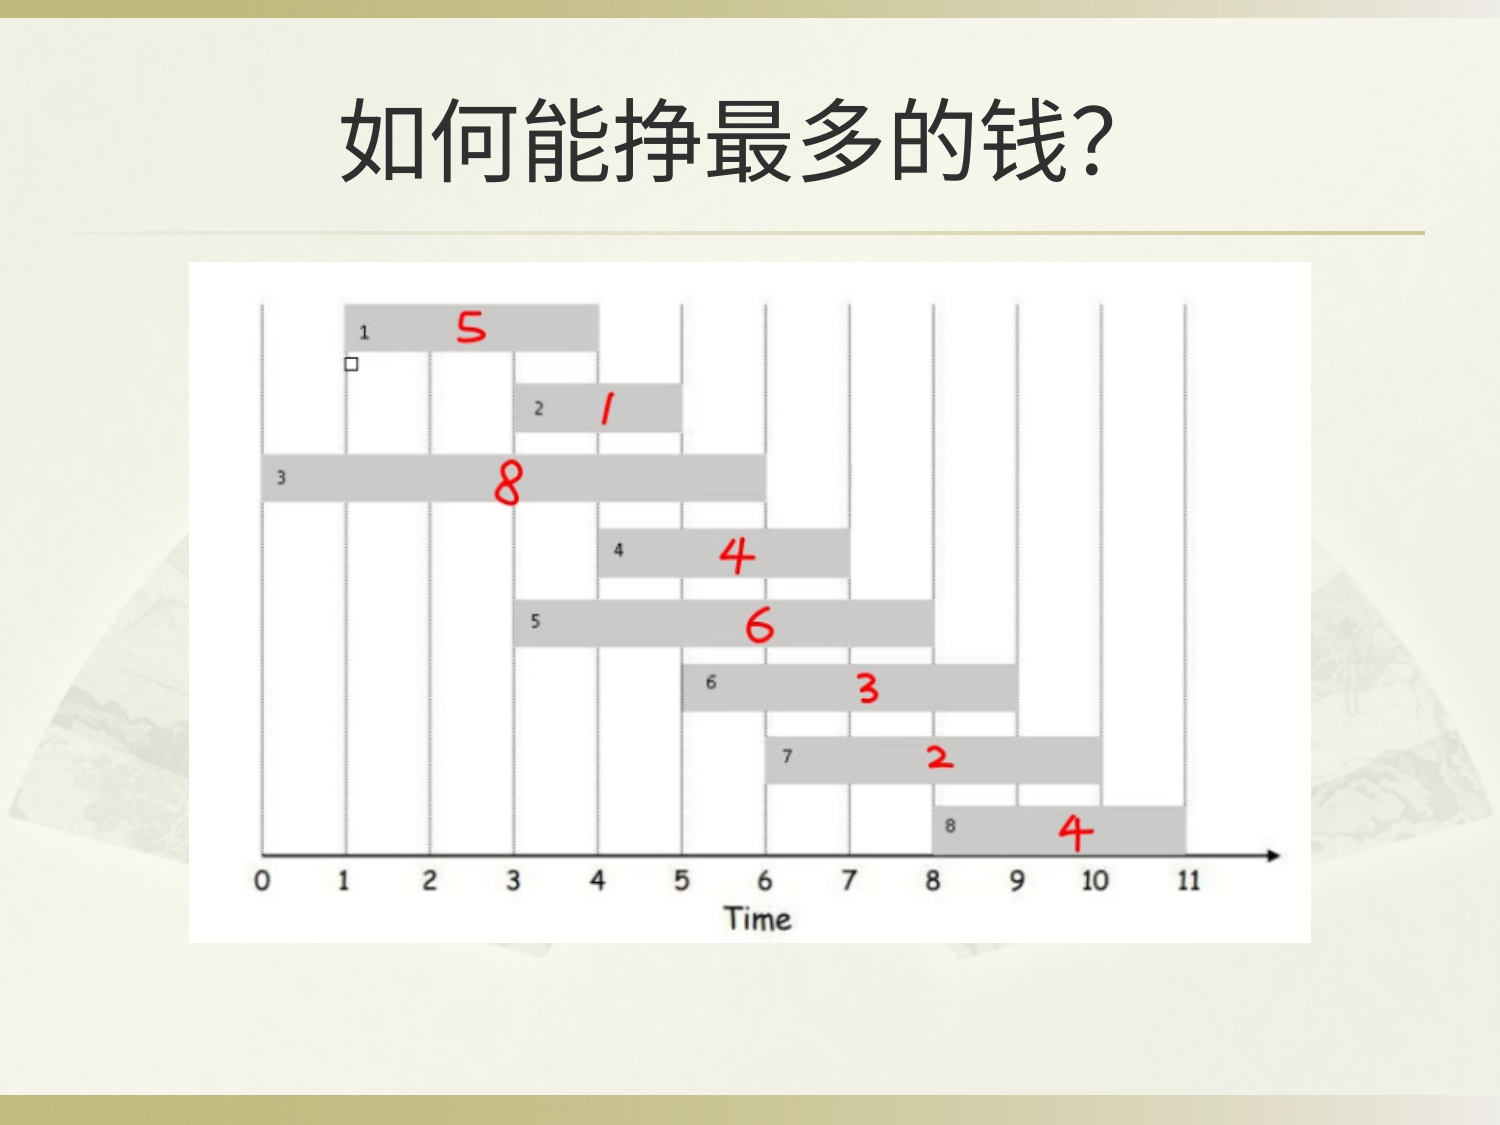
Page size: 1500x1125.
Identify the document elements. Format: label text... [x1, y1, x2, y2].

picture [189, 261, 1311, 943]
title 如何能挣最多的钱？ [75, 45, 1425, 233]
